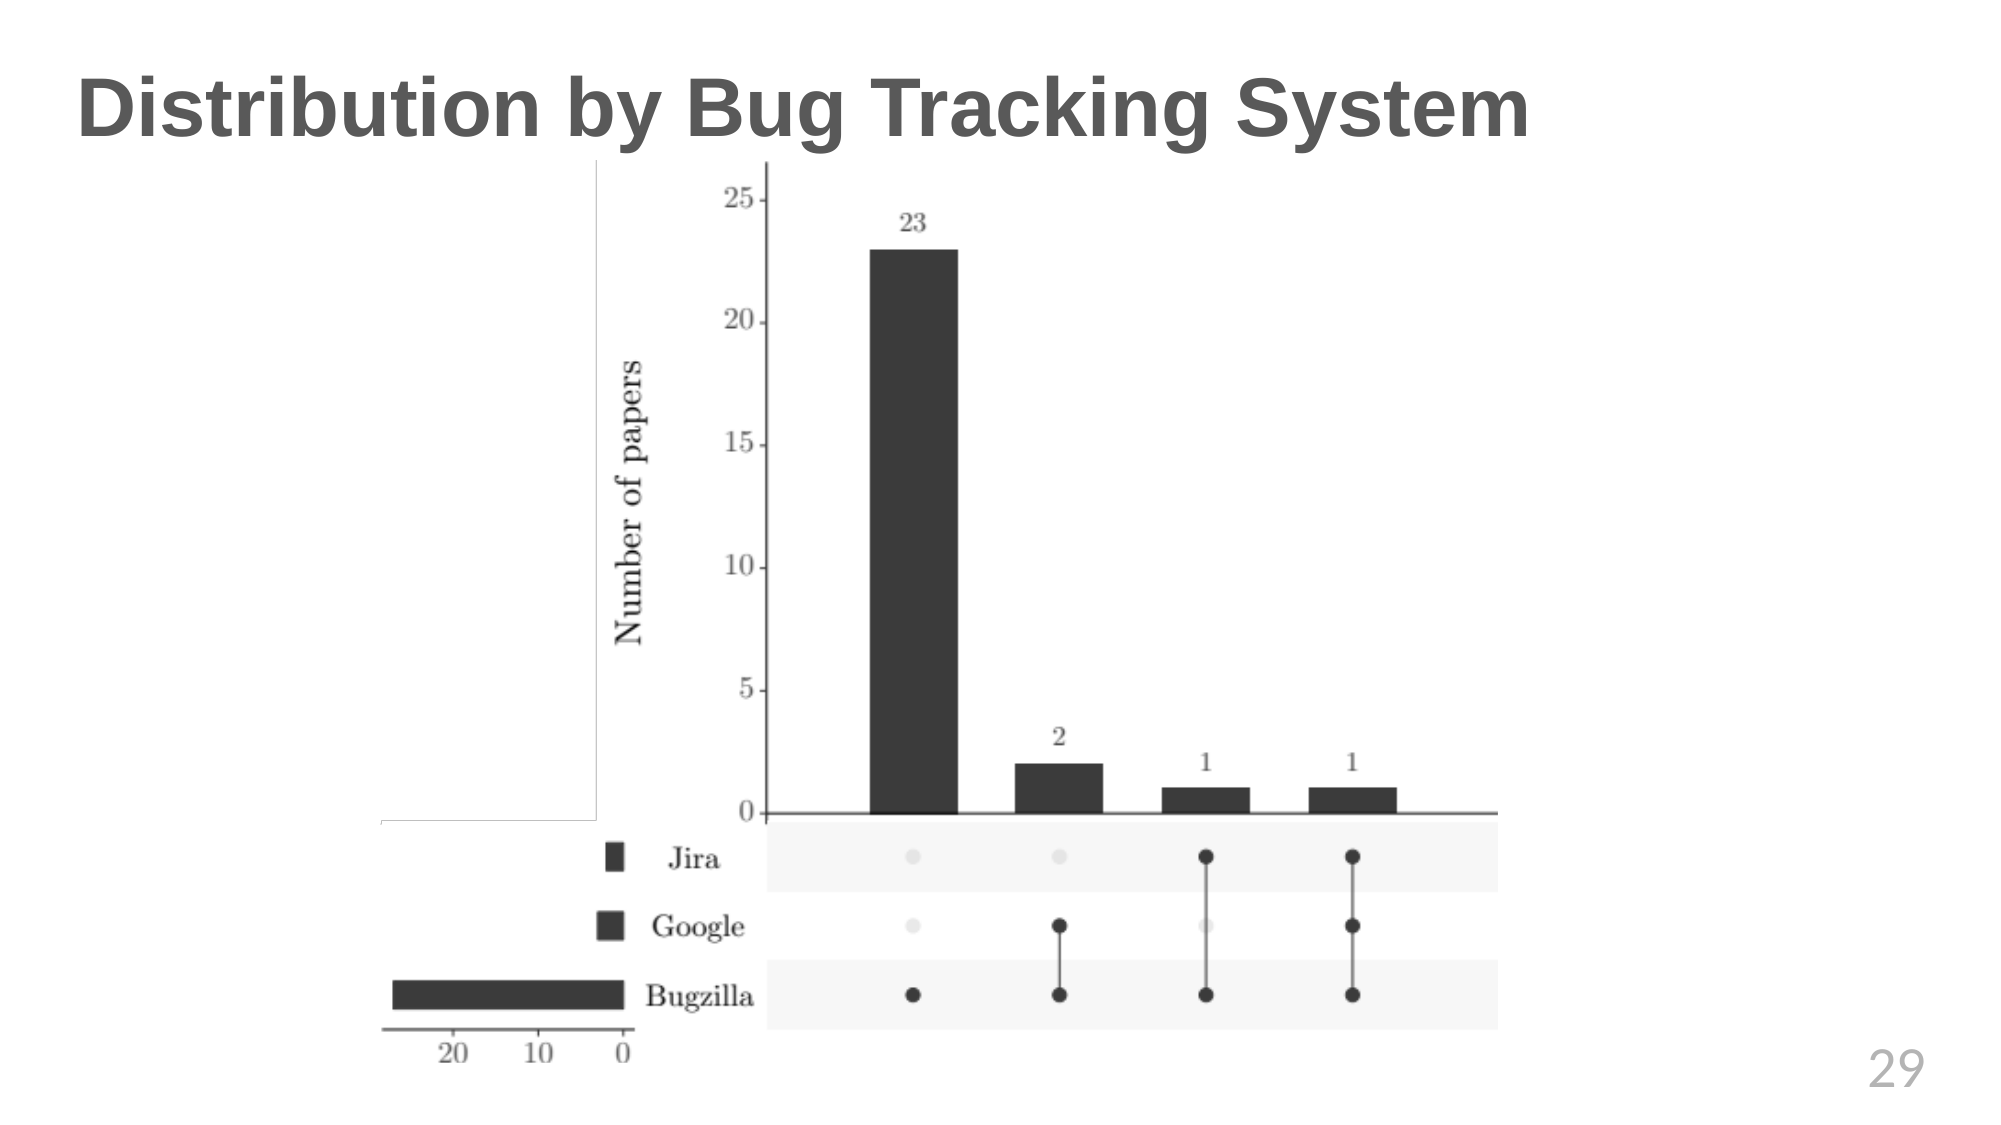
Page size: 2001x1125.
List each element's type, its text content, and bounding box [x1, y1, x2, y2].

slide_number 29 [1785, 1034, 1942, 1095]
title Distribution by Bug Tracking System [61, 59, 1863, 161]
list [380, 160, 1498, 1063]
